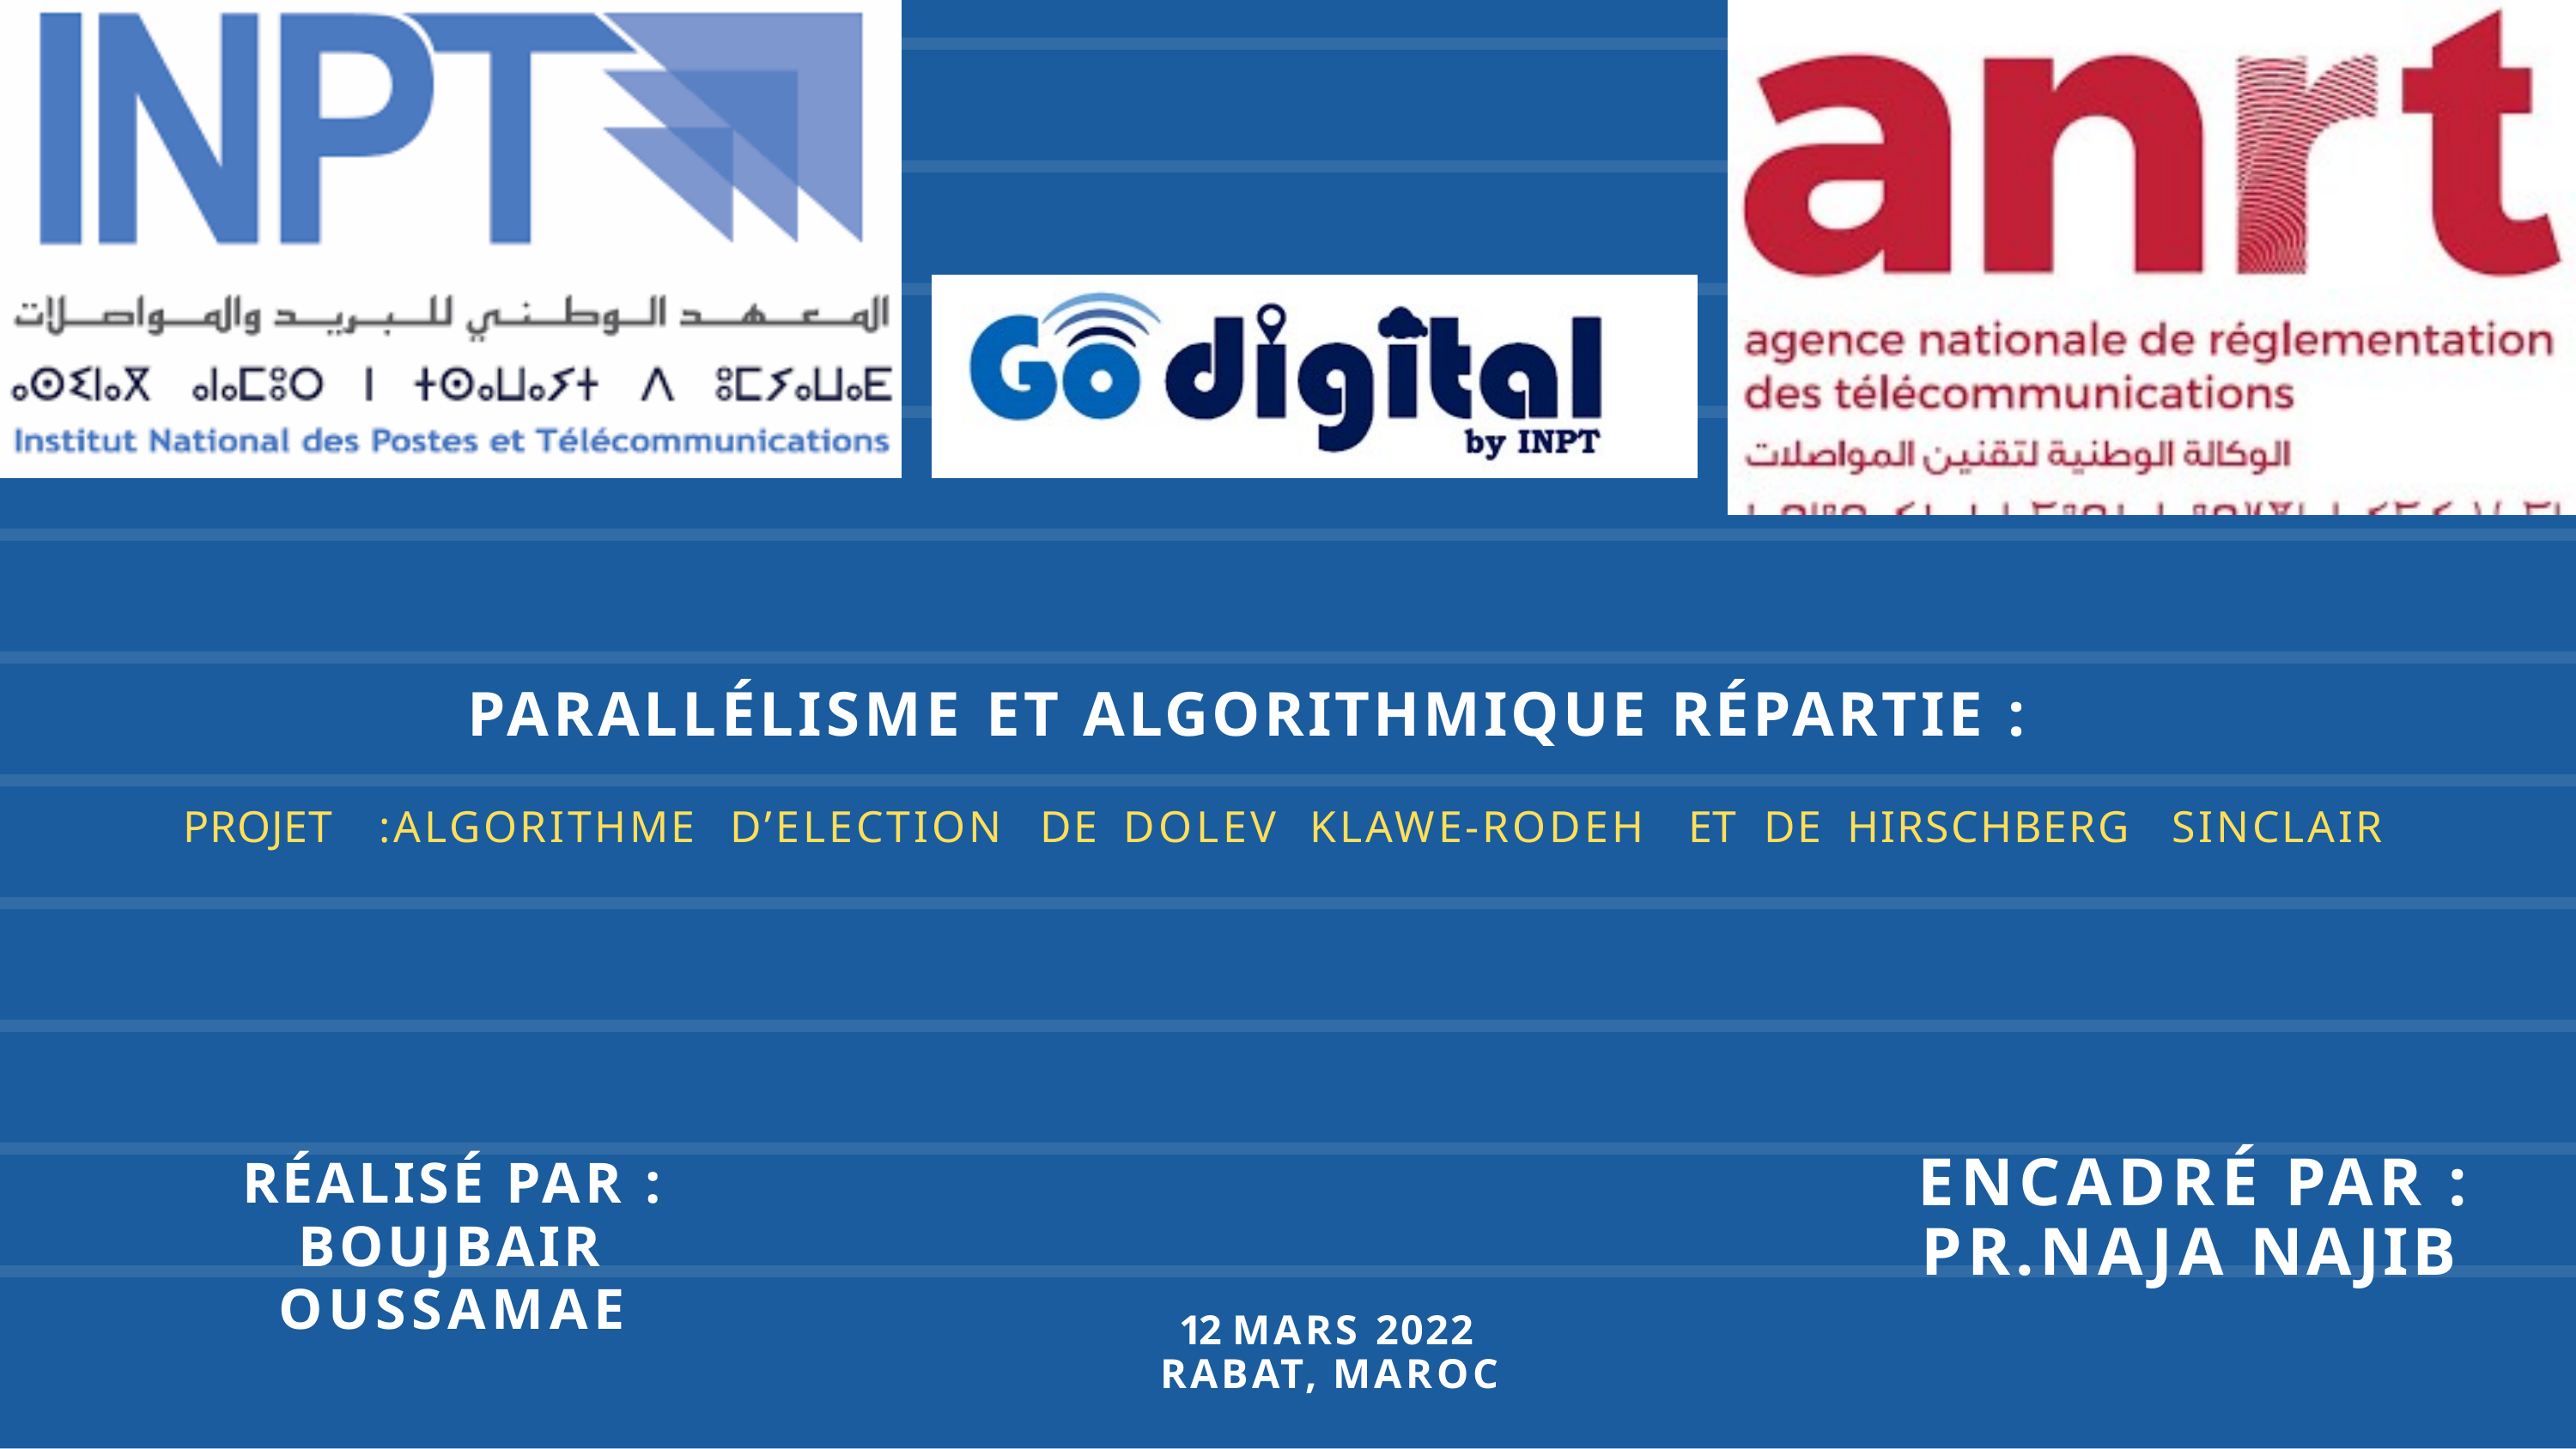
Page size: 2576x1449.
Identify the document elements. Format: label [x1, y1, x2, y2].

text_box [0, 0, 2576, 1449]
